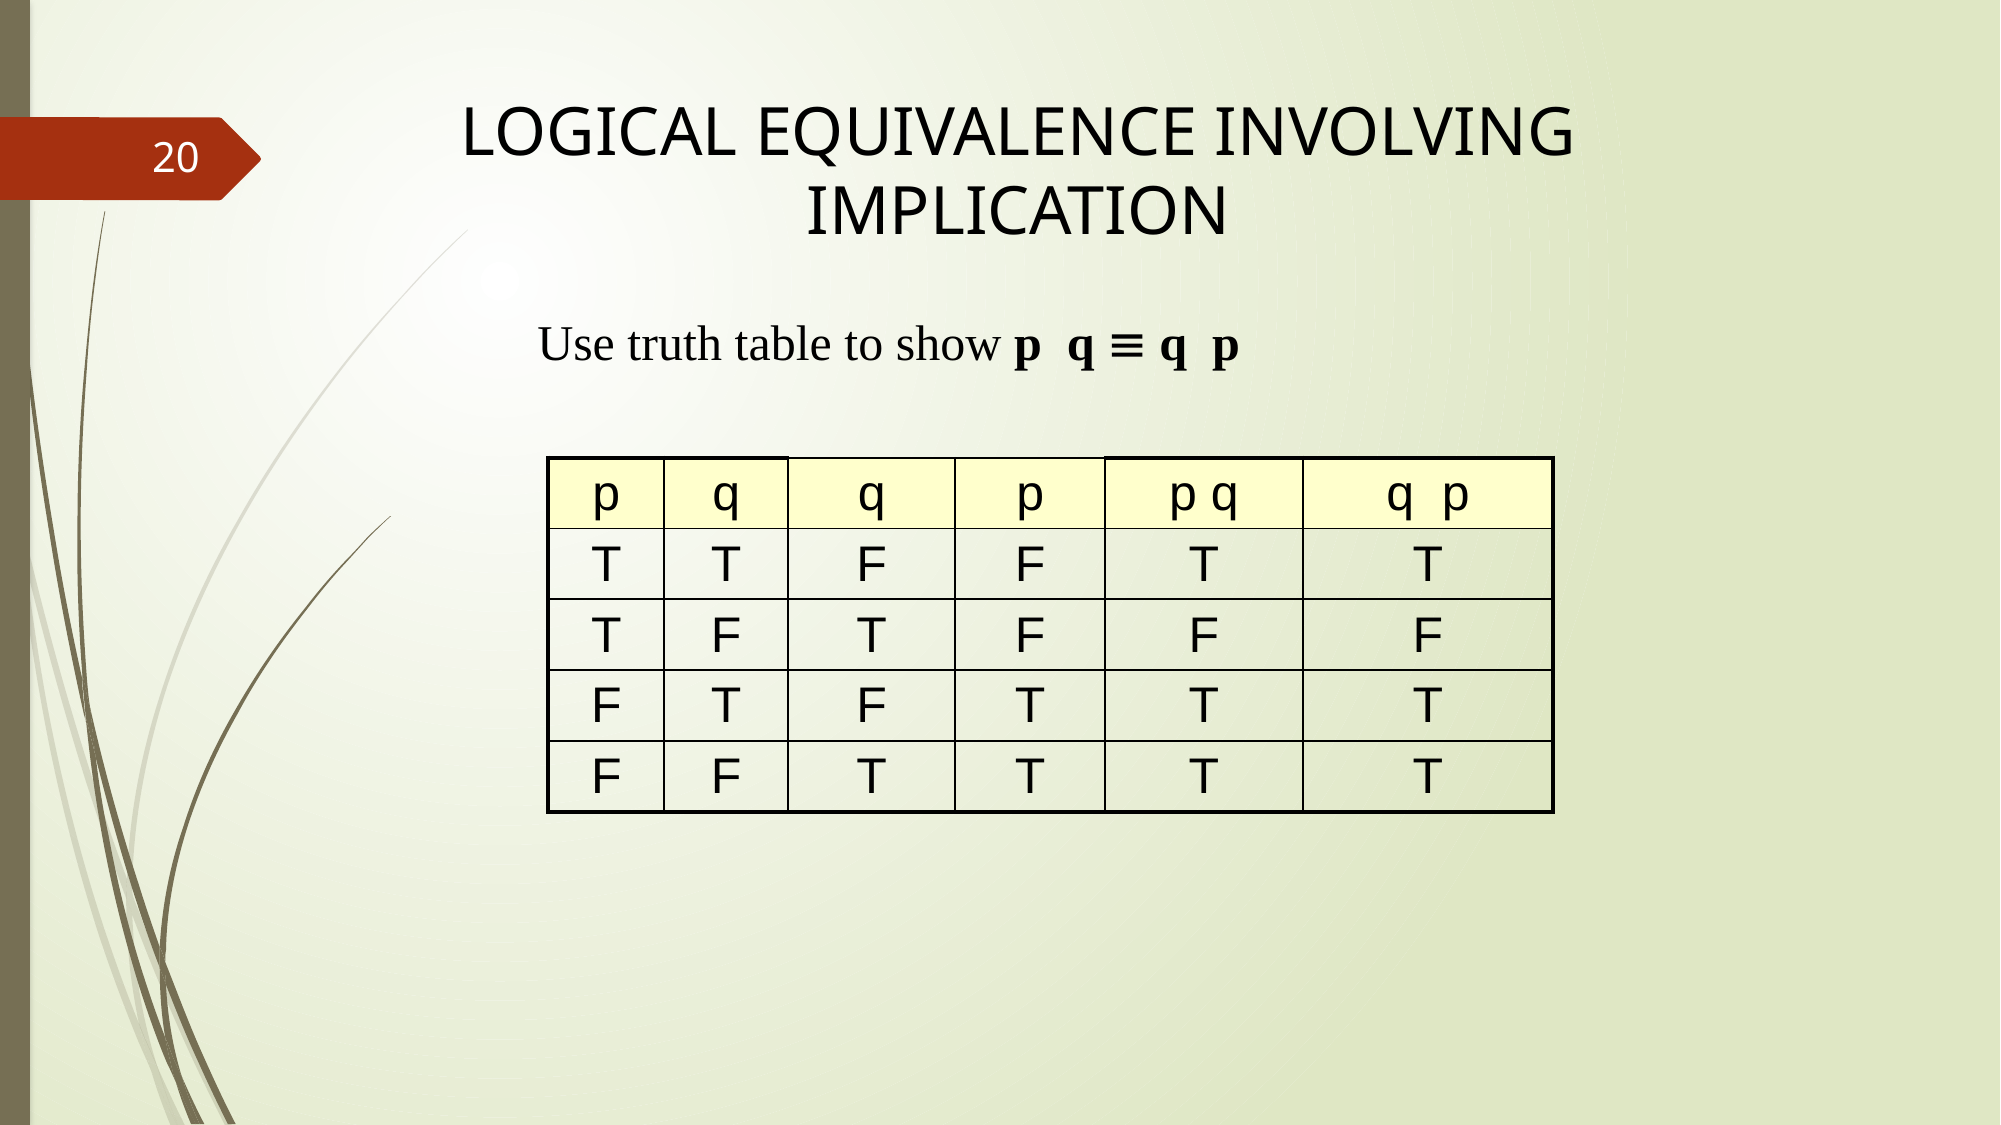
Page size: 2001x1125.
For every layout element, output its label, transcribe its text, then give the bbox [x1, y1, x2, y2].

text_box LOGICAL EQUIVALENCE INVOLVING IMPLICATION [387, 100, 1650, 237]
slide_number 20 [87, 129, 216, 190]
